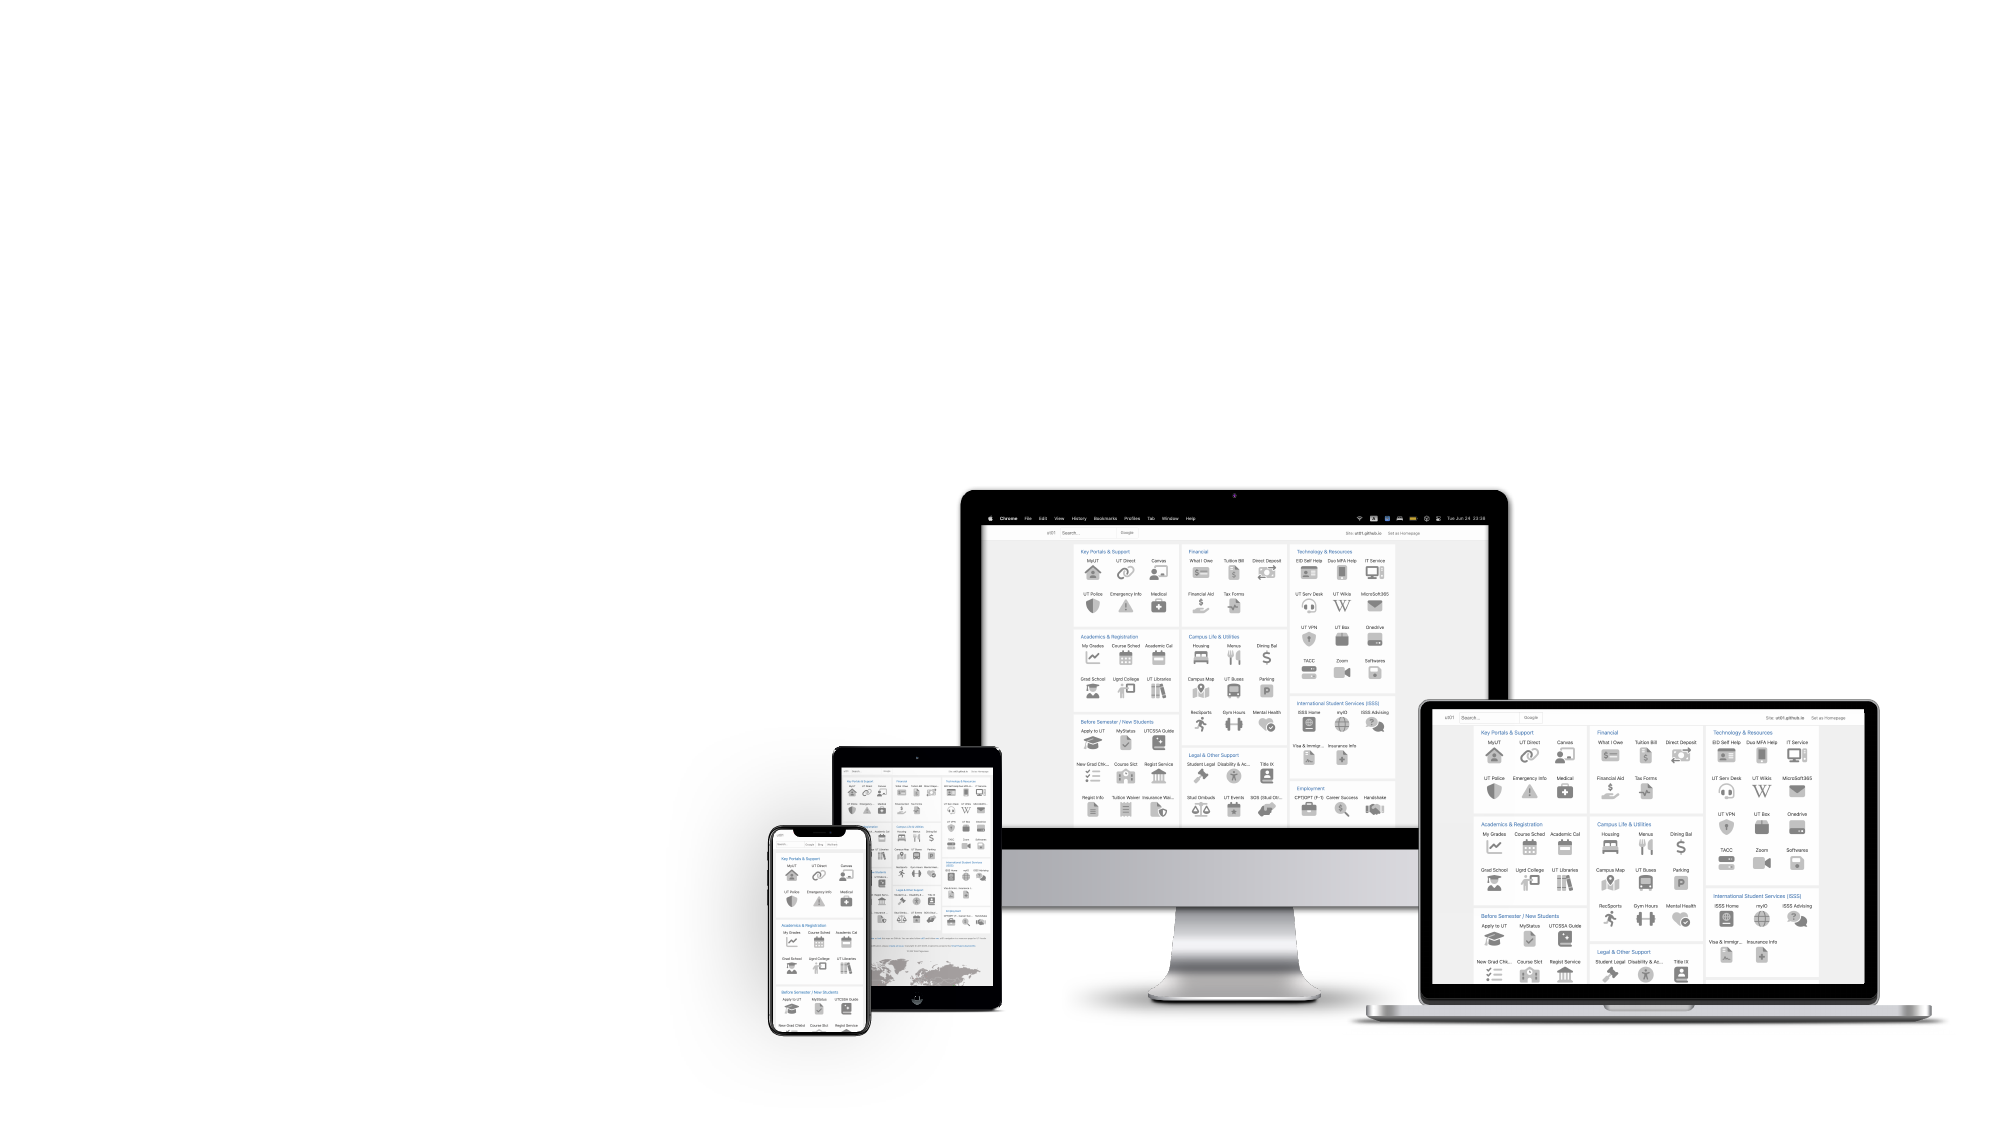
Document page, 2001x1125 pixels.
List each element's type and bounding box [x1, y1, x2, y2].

picture [762, 482, 1980, 1060]
